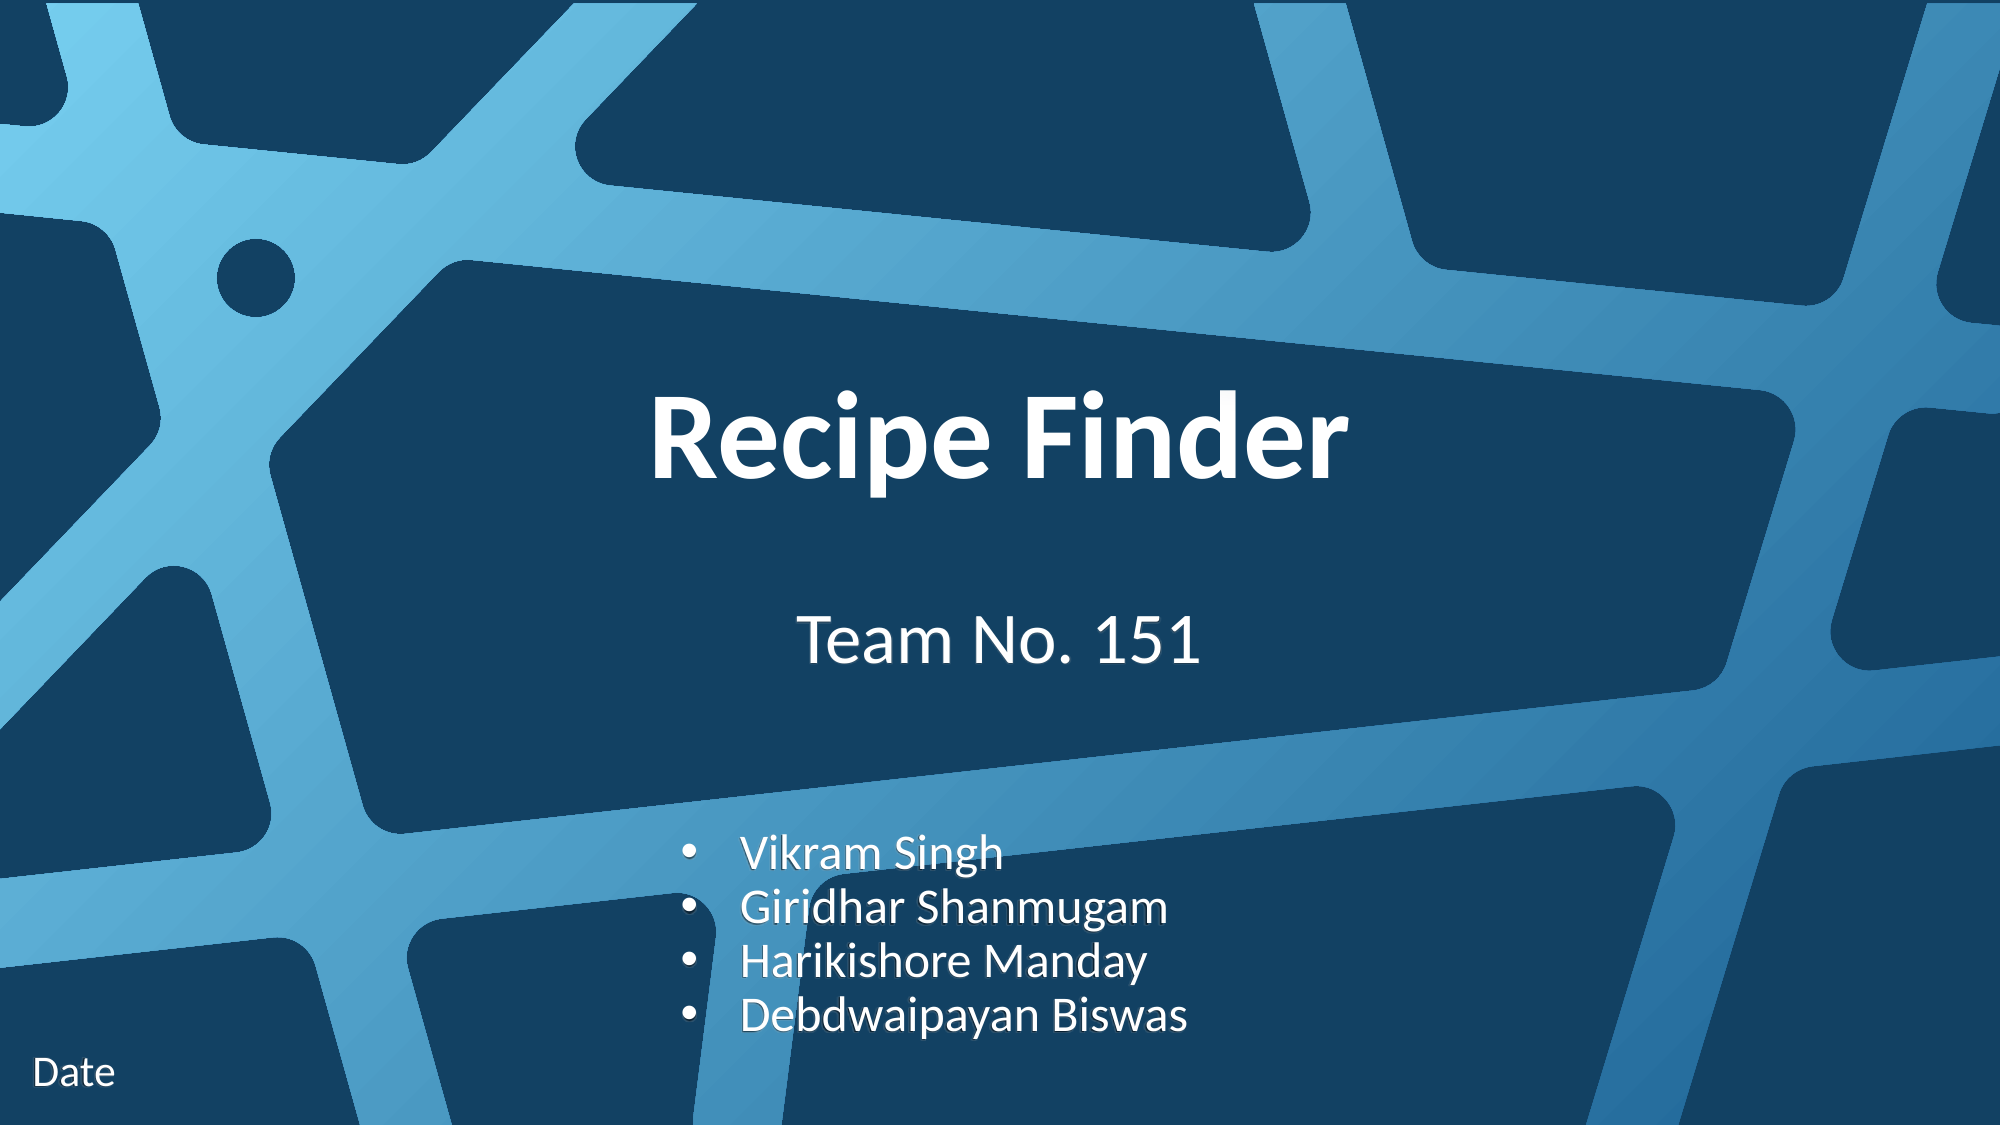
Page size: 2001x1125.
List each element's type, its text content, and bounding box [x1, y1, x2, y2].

text_box [0, 3, 2000, 1125]
text_box Recipe Finder [301, 319, 1750, 514]
text_box Vikram Singh Giridhar Shanmugam Harikishore Manday Debdwaipayan Biswas [650, 818, 1350, 1058]
text_box Team No. 151 [377, 562, 1623, 717]
text_box Date [17, 1011, 360, 1103]
